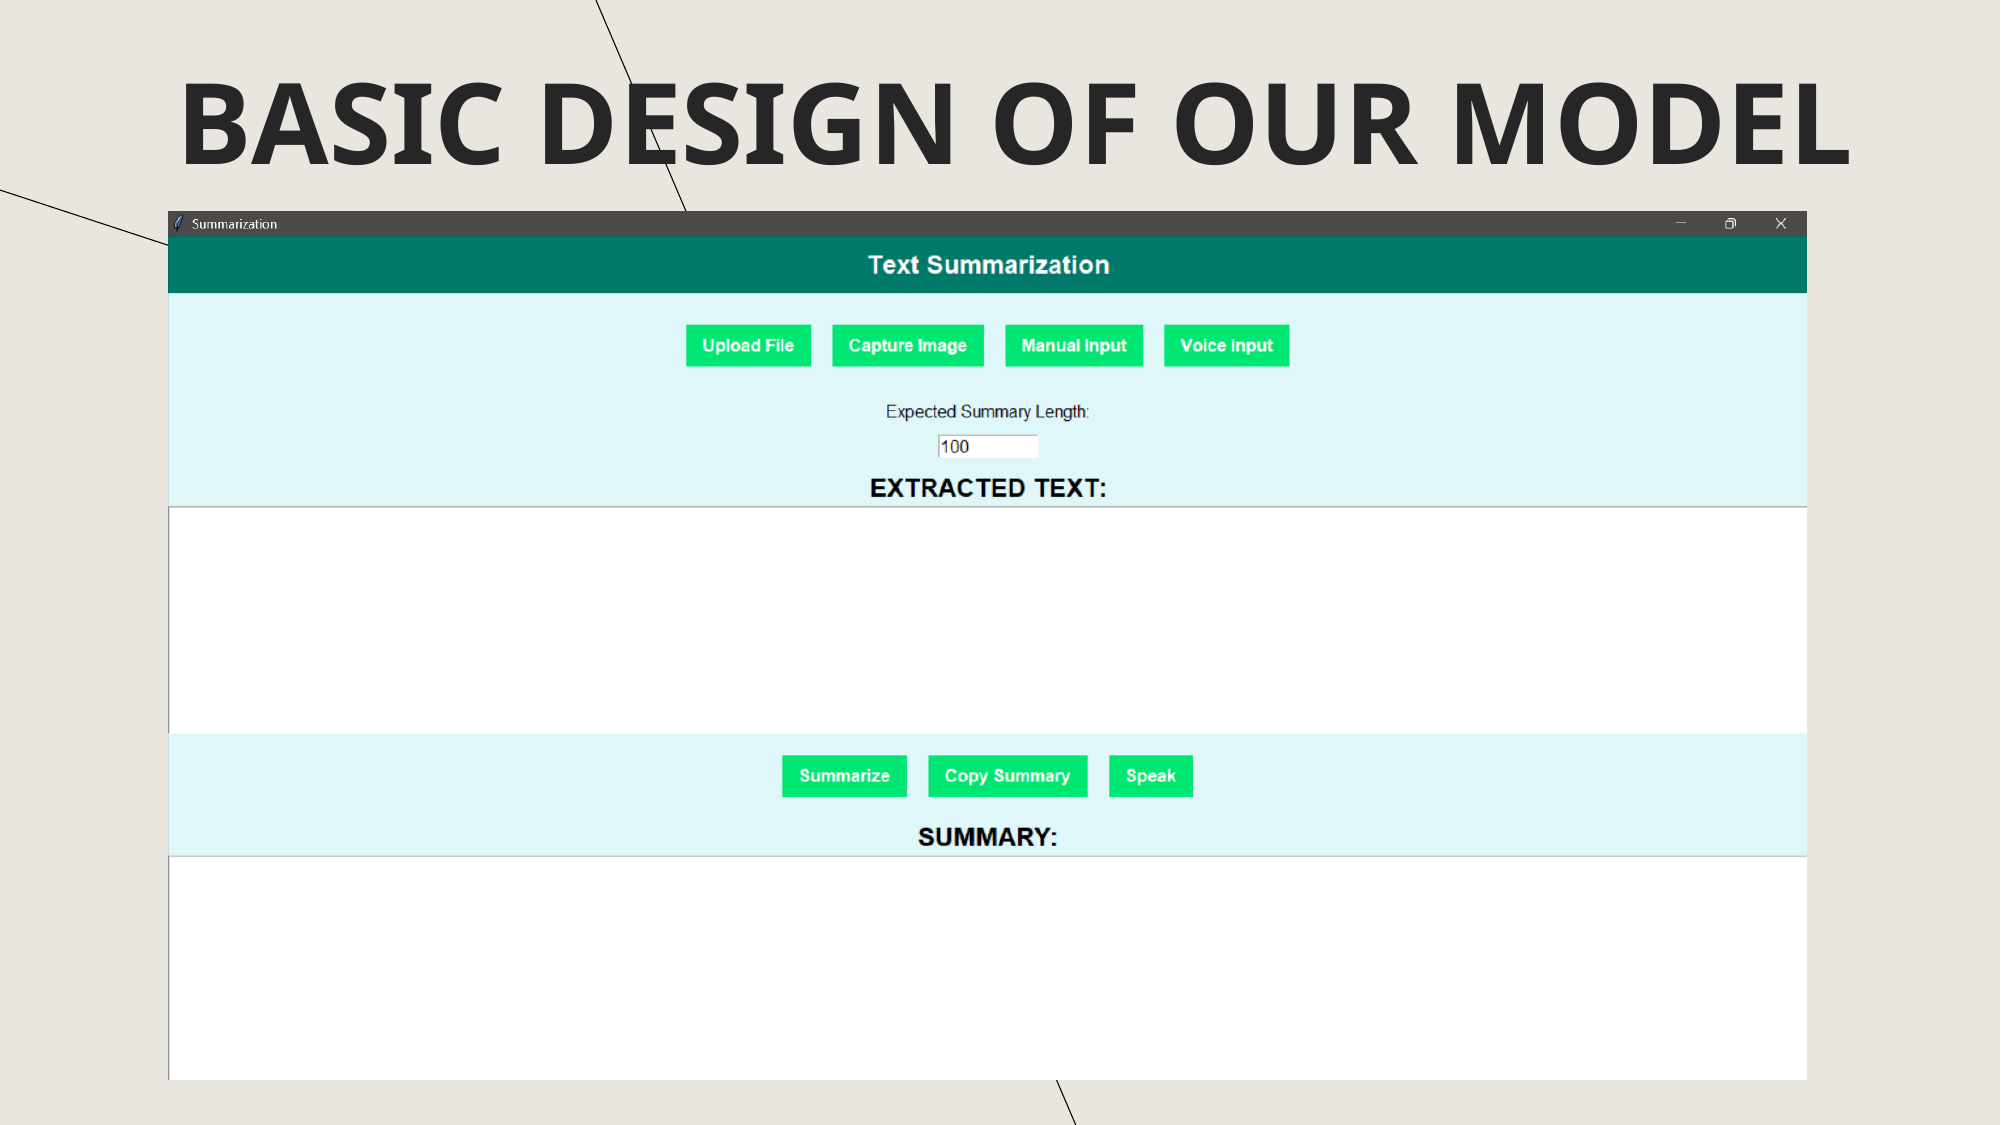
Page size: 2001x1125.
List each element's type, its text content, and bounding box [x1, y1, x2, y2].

text_box BASIC DESIGN OF OUR MODEL [160, 45, 1869, 196]
picture [168, 211, 1807, 1080]
